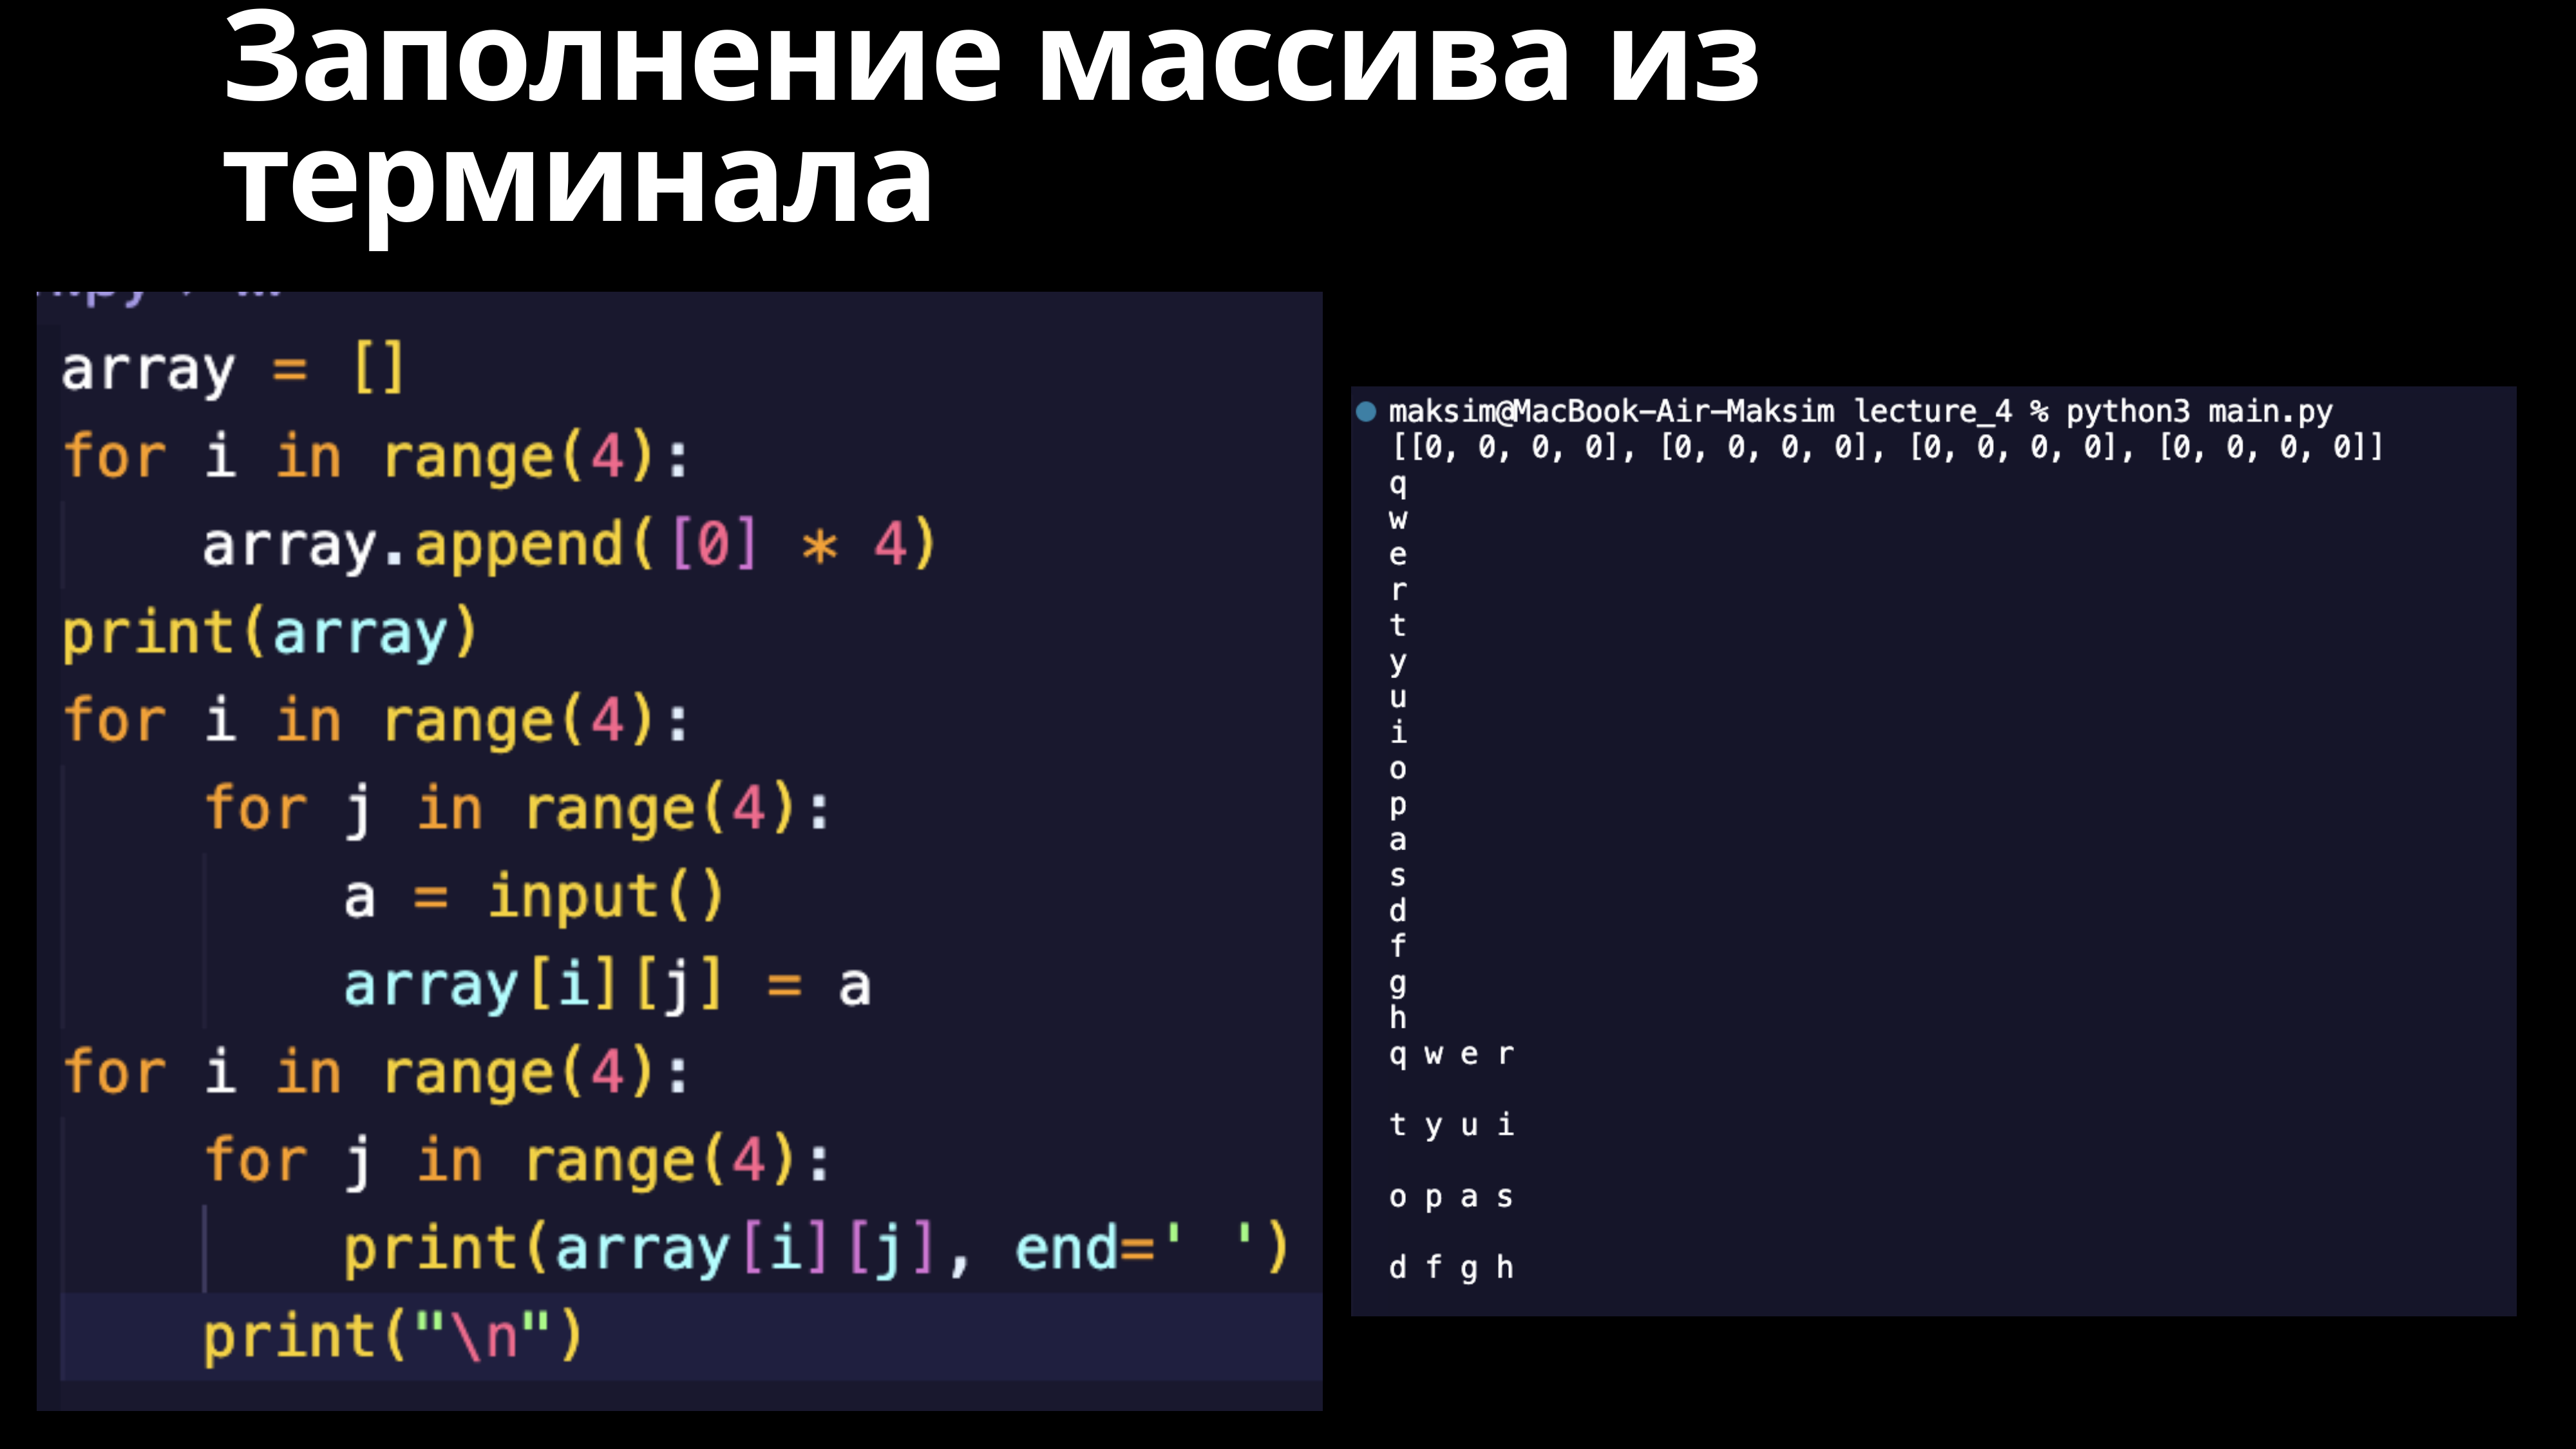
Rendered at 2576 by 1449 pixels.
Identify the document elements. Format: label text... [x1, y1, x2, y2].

picture [1350, 386, 2517, 1316]
title Заполнение массива из терминала [216, 19, 2360, 251]
picture [37, 291, 1323, 1412]
